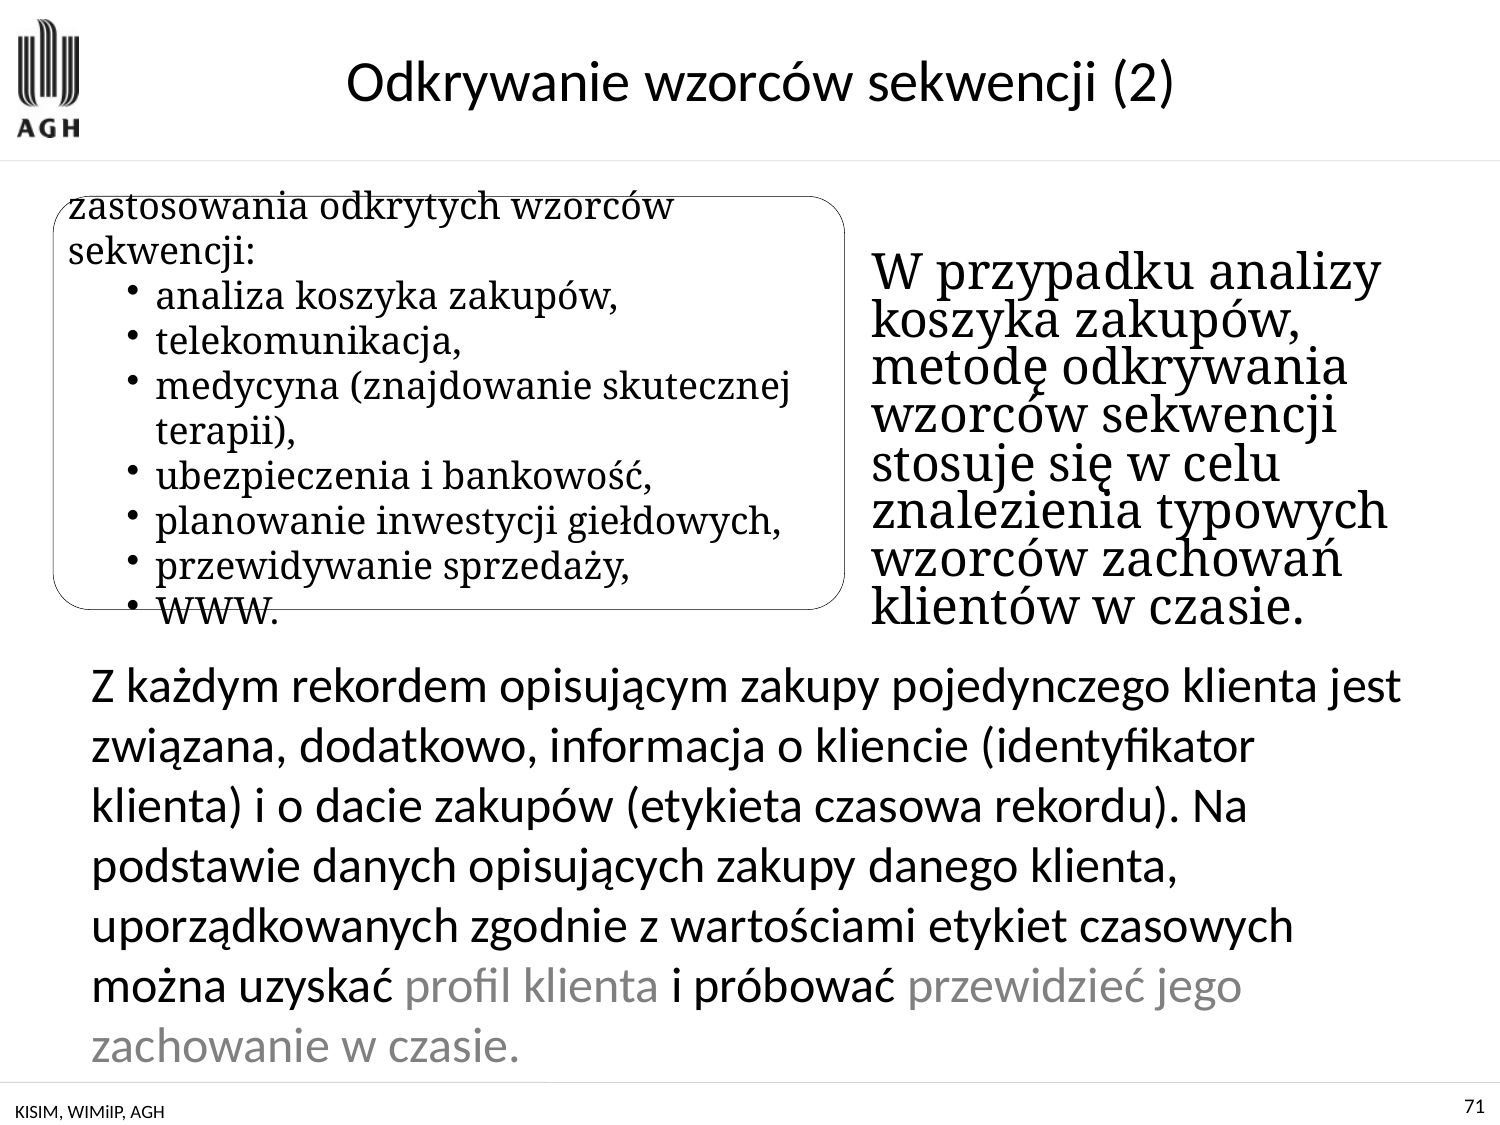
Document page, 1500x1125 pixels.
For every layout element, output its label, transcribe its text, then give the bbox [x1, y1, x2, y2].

title Odkrywanie wzorców sekwencji (2) [147, 30, 1377, 126]
list Z każdym rekordem opisującym zakupy pojedynczego klienta jest związana, dodatkowo, informacja o kliencie (identyfikator klienta) i o dacie zakupów (etykieta czasowa rekordu). Na podstawie danych opisujących zakupy danego klienta, uporządkowanych zgodnie z wartościami etykiet czasowych można uzyskać profil klienta i próbować przewidzieć jego zachowanie w czasie. [76, 645, 1428, 1083]
text_box W przypadku analizy koszyka zakupów, metodę odkrywania wzorców sekwencji stosuje się w celu znalezienia typowych wzorców zachowań klientów w czasie. [856, 243, 1424, 646]
footer KISIM, WIMiIP, AGH [0, 1092, 476, 1125]
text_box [52, 196, 857, 618]
picture [17, 19, 79, 138]
